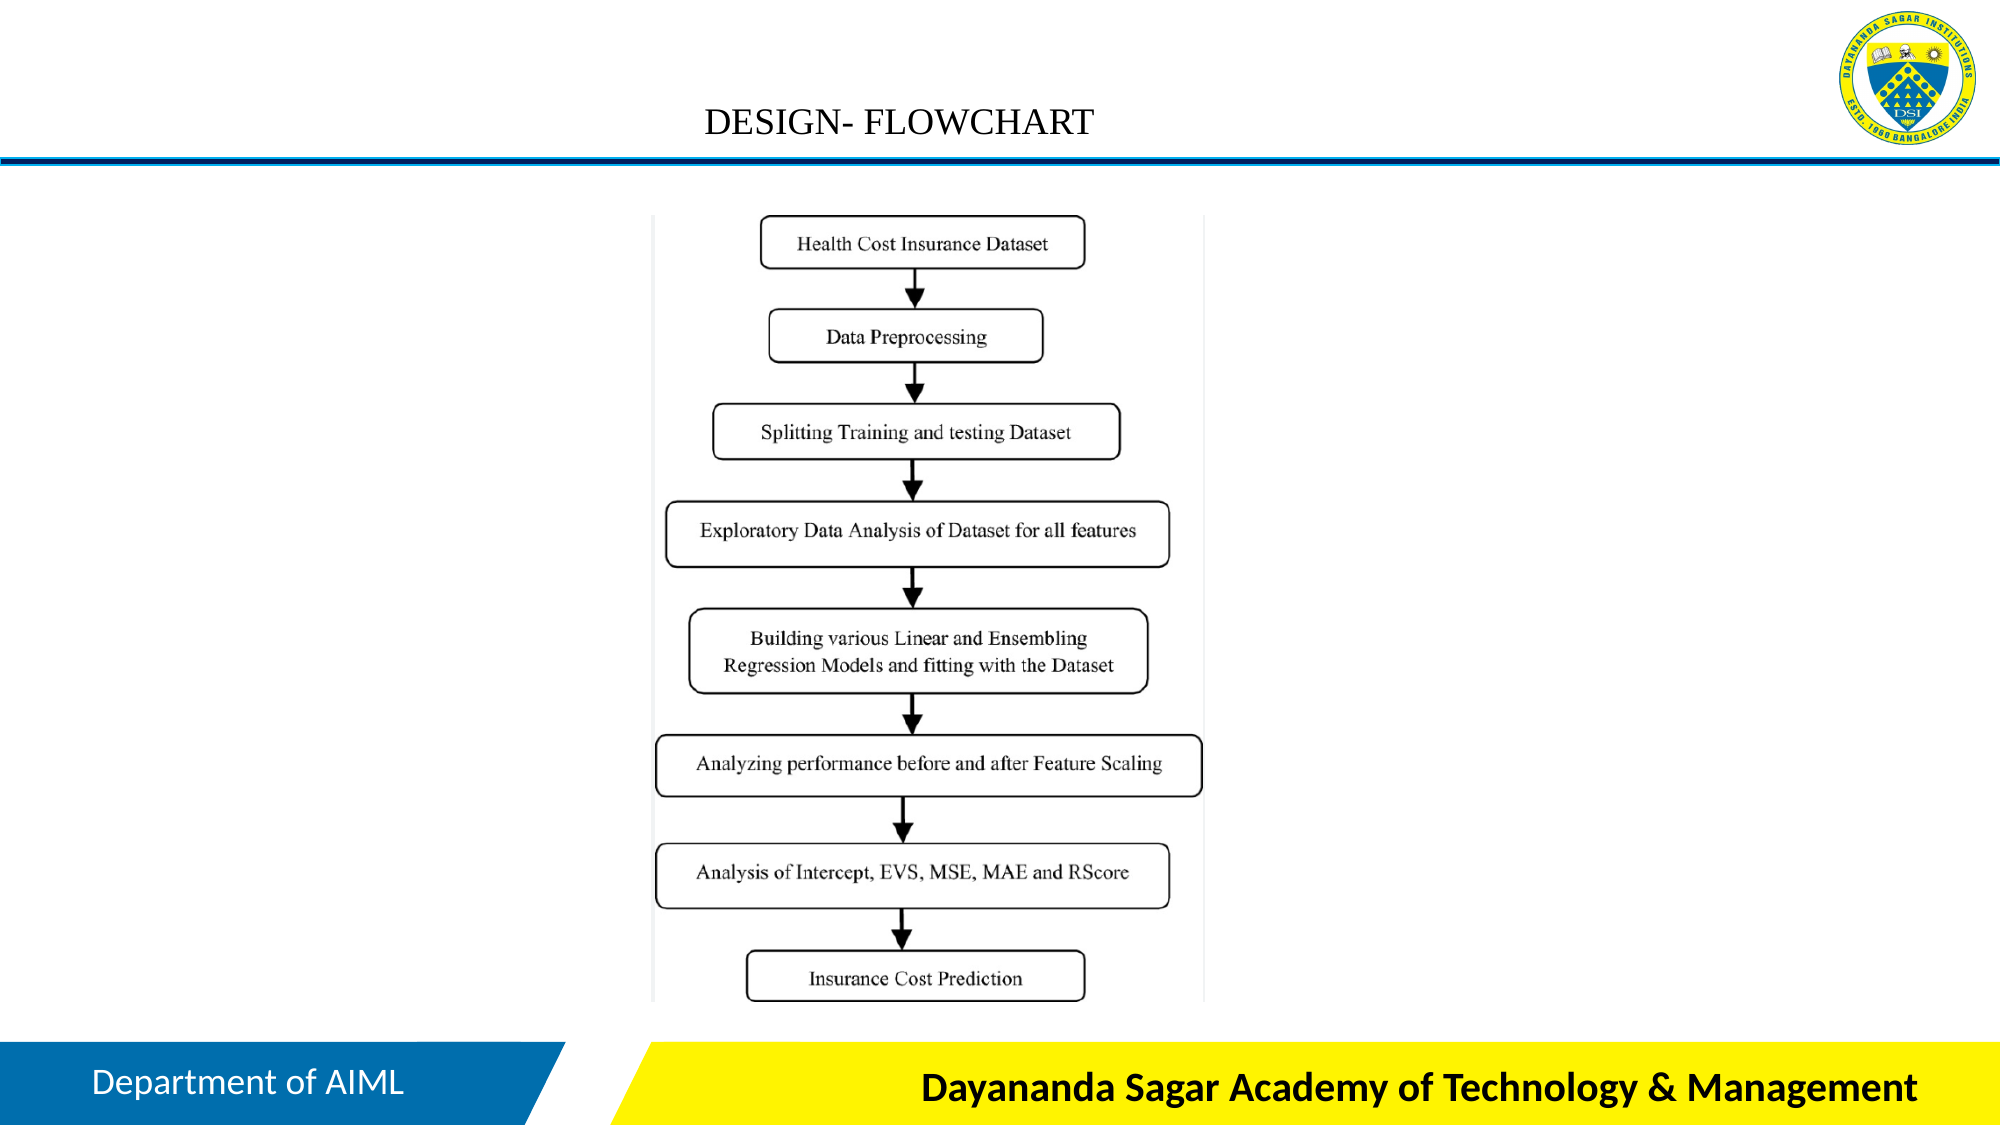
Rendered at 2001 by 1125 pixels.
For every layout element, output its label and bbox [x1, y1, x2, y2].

text_box [0, 11, 2000, 1125]
picture [651, 210, 1205, 1018]
